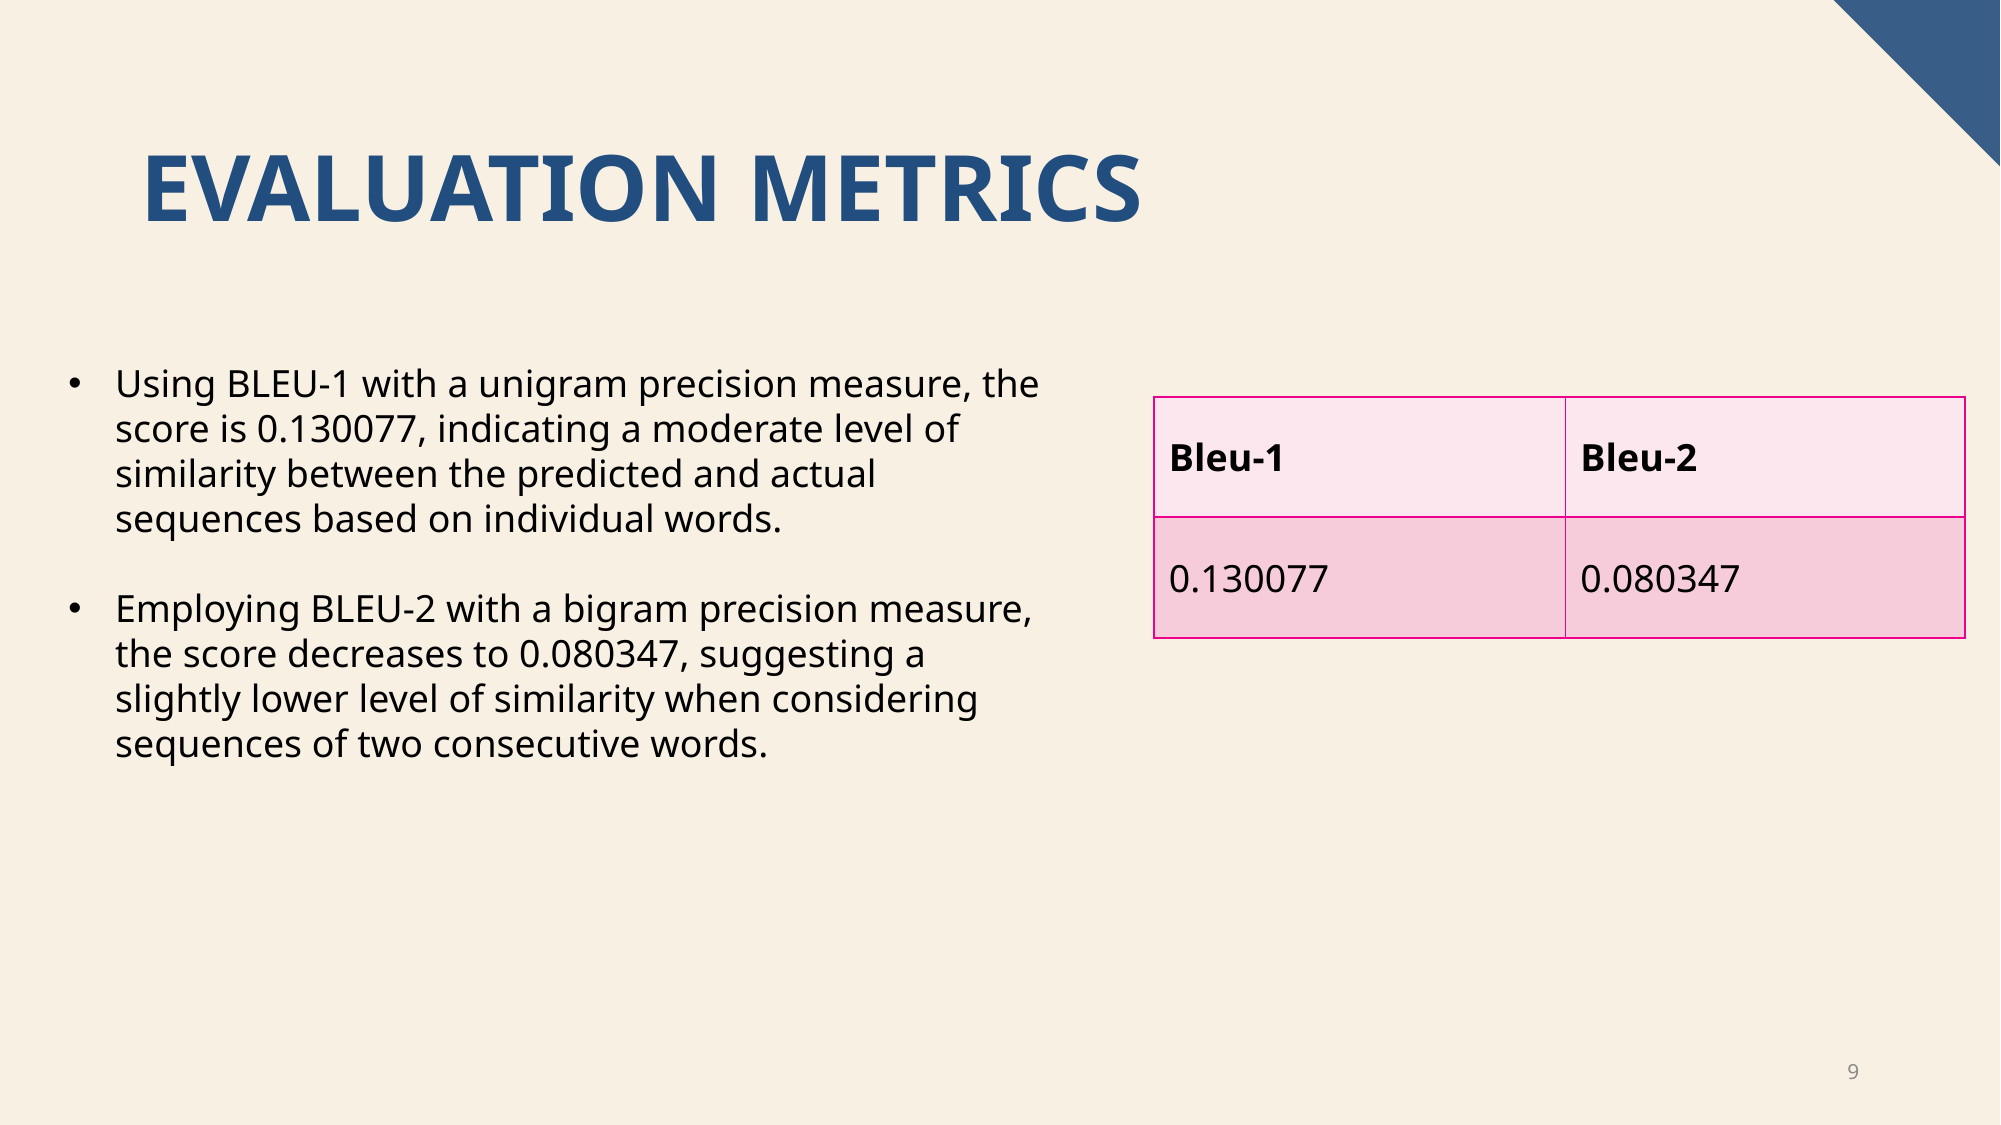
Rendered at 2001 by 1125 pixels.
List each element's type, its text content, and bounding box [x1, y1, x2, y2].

slide_number 9 [1799, 1042, 1875, 1103]
title Evaluation Metrics [125, 134, 1875, 353]
table_cell 0.130077 [1155, 518, 1565, 637]
table_header Bleu-2​ [1566, 398, 1964, 516]
table_cell 0.080347​ [1566, 518, 1964, 637]
table_header Bleu-1 [1155, 398, 1565, 516]
text_box Using BLEU-1 with a unigram precision measure, the score is 0.130077, indicating a moderate level of similarity between the predicted and actual sequences based on individual words. Employing BLEU-2 with a bigram precision measure, the score decreases to 0.080347, suggesting a slightly lower level of similarity when considering sequences of two consecutive words. [53, 352, 1072, 772]
